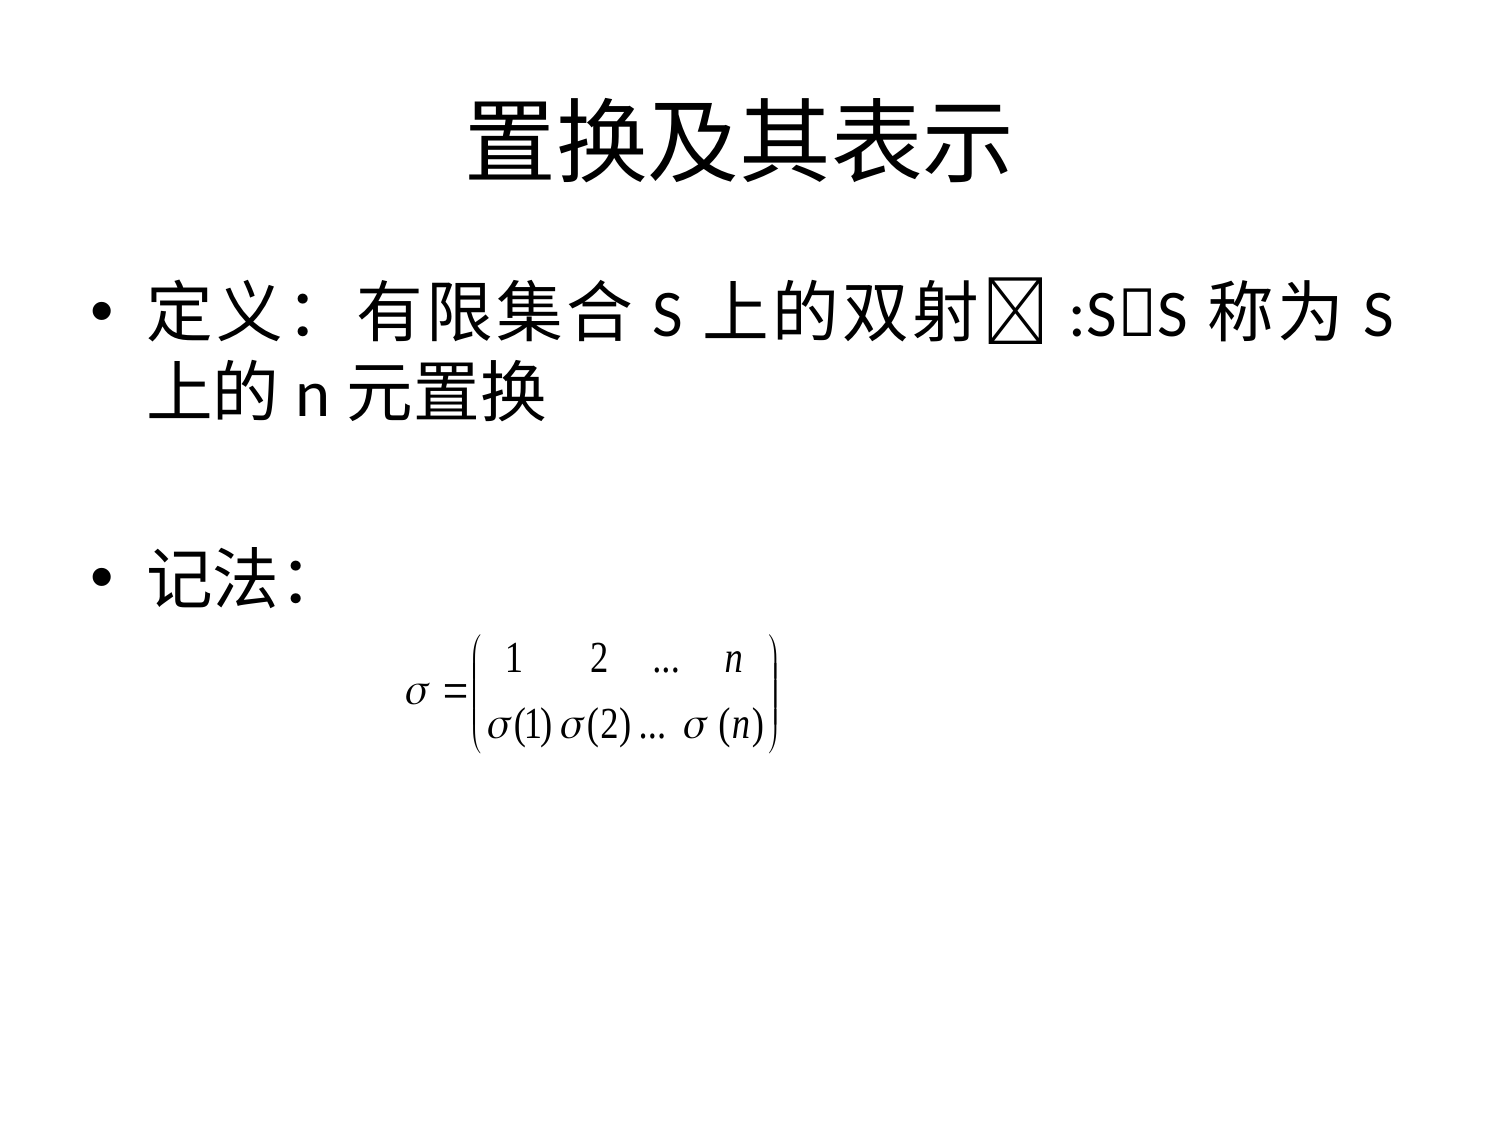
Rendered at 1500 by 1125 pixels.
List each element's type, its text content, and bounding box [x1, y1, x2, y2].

list 定义：有限集合S上的双射:SS称为S上的n元置换 记法： [75, 262, 1425, 1005]
title 置换及其表示 [75, 45, 1425, 233]
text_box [399, 624, 788, 763]
